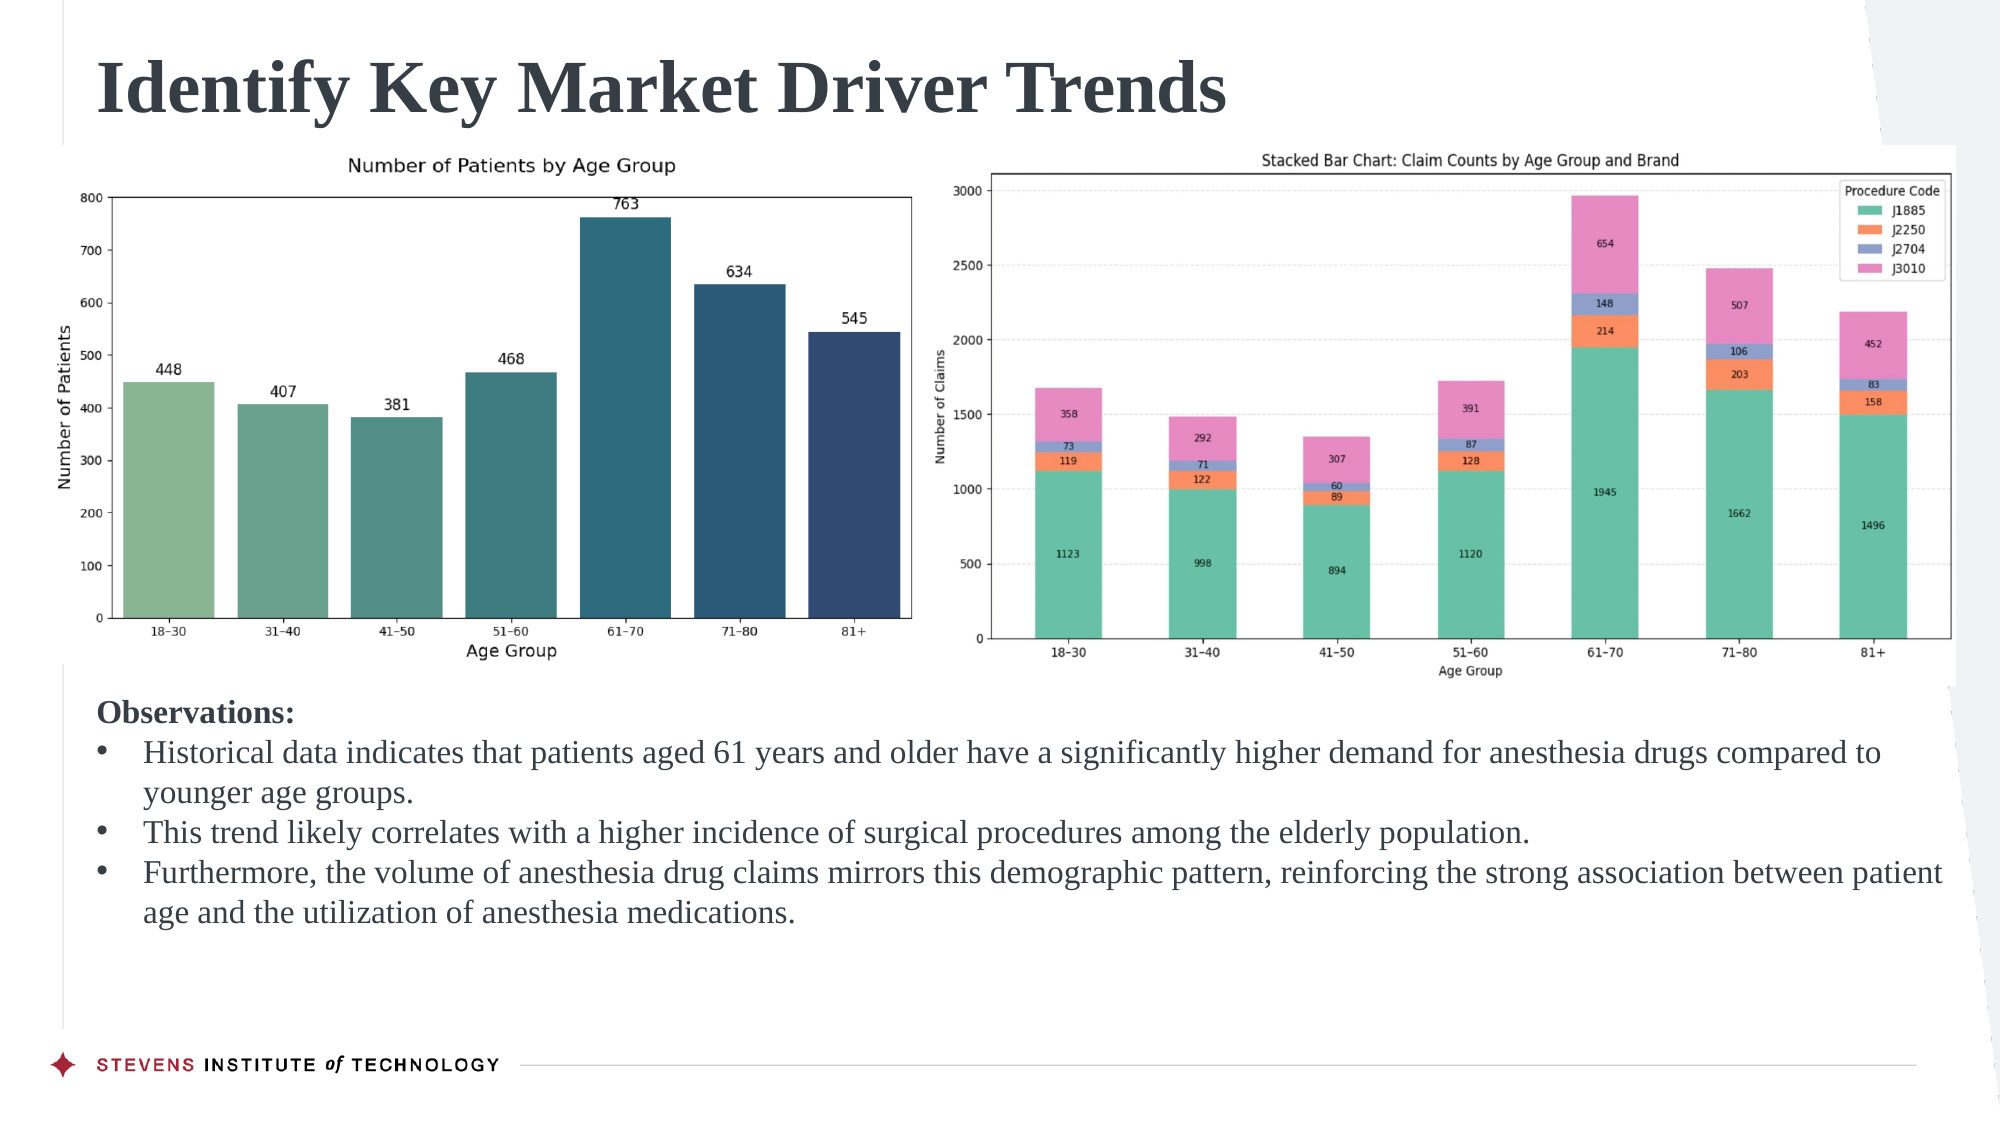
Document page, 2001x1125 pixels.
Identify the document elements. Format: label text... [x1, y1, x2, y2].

text_box Observations: Historical data indicates that patients aged 61 years and older have a significantly higher demand for anesthesia drugs compared to younger age groups. This trend likely correlates with a higher incidence of surgical procedures among the elderly population. Furthermore, the volume of anesthesia drug claims mirrors this demographic pattern, reinforcing the strong association between patient age and the utilization of anesthesia medications. [81, 682, 1974, 938]
title Identify Key Market Driver Trends [81, 40, 1807, 145]
picture [44, 145, 1956, 686]
